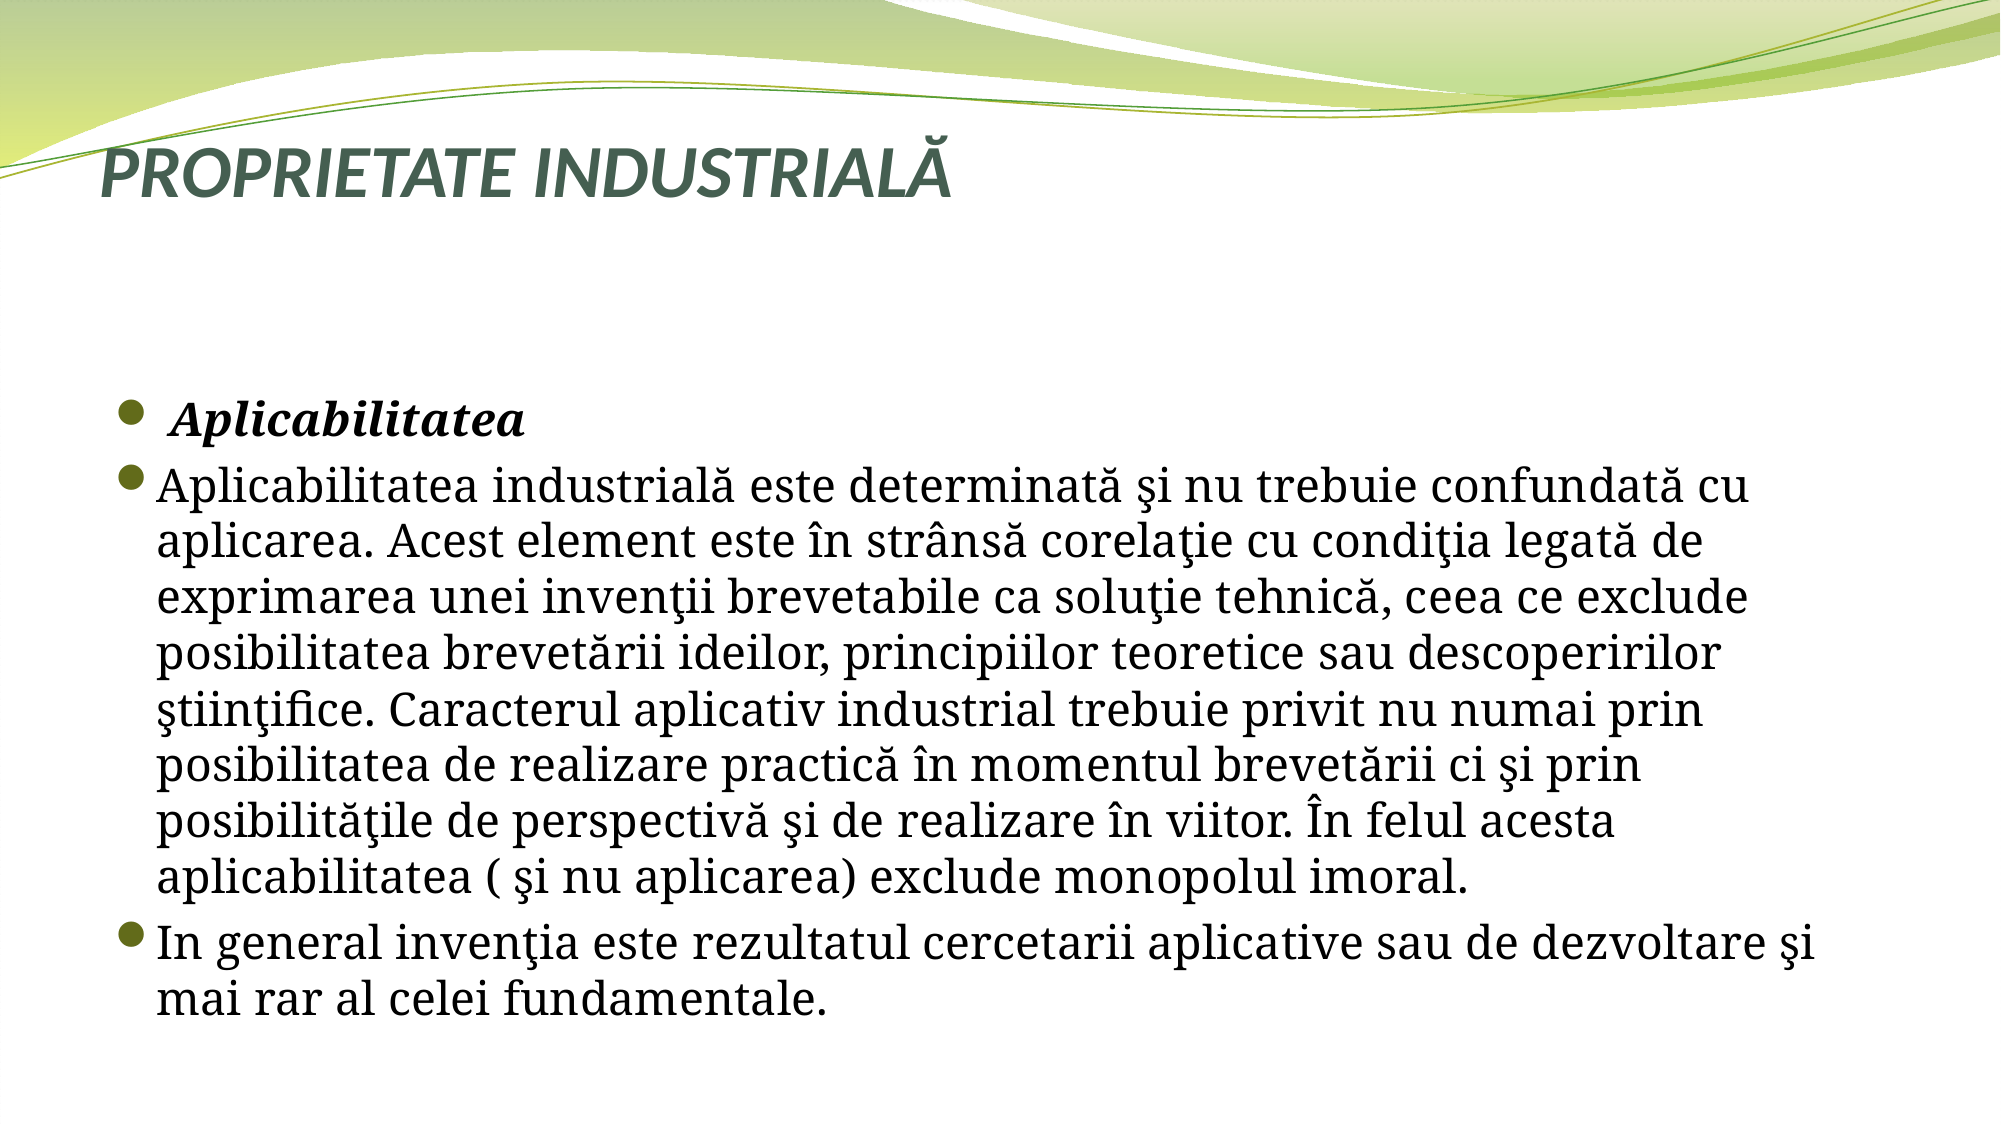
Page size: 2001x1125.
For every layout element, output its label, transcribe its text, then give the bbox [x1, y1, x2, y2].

title PROPRIETATE INDUSTRIALĂ [99, 115, 1900, 303]
list Aplicabilitatea Aplicabilitatea industrială este determinată şi nu trebuie confundată cu aplicarea. Acest element este în strânsă corelaţie cu condiţia legată de exprimarea unei invenţii brevetabile ca soluţie tehnică, ceea ce exclude posibilitatea brevetării ideilor, principiilor teoretice sau descoperirilor ştiinţifice. Caracterul aplicativ industrial trebuie privit nu numai prin posibilitatea de realizare practică în momentul brevetării ci şi prin posibilităţile de perspectivă şi de realizare în viitor. În felul acesta aplicabilitatea ( şi nu aplicarea) exclude monopolul imoral. In general invenţia este rezultatul cercetarii aplicative sau de dezvoltare şi mai rar al celei fundamentale. [99, 317, 1900, 1038]
